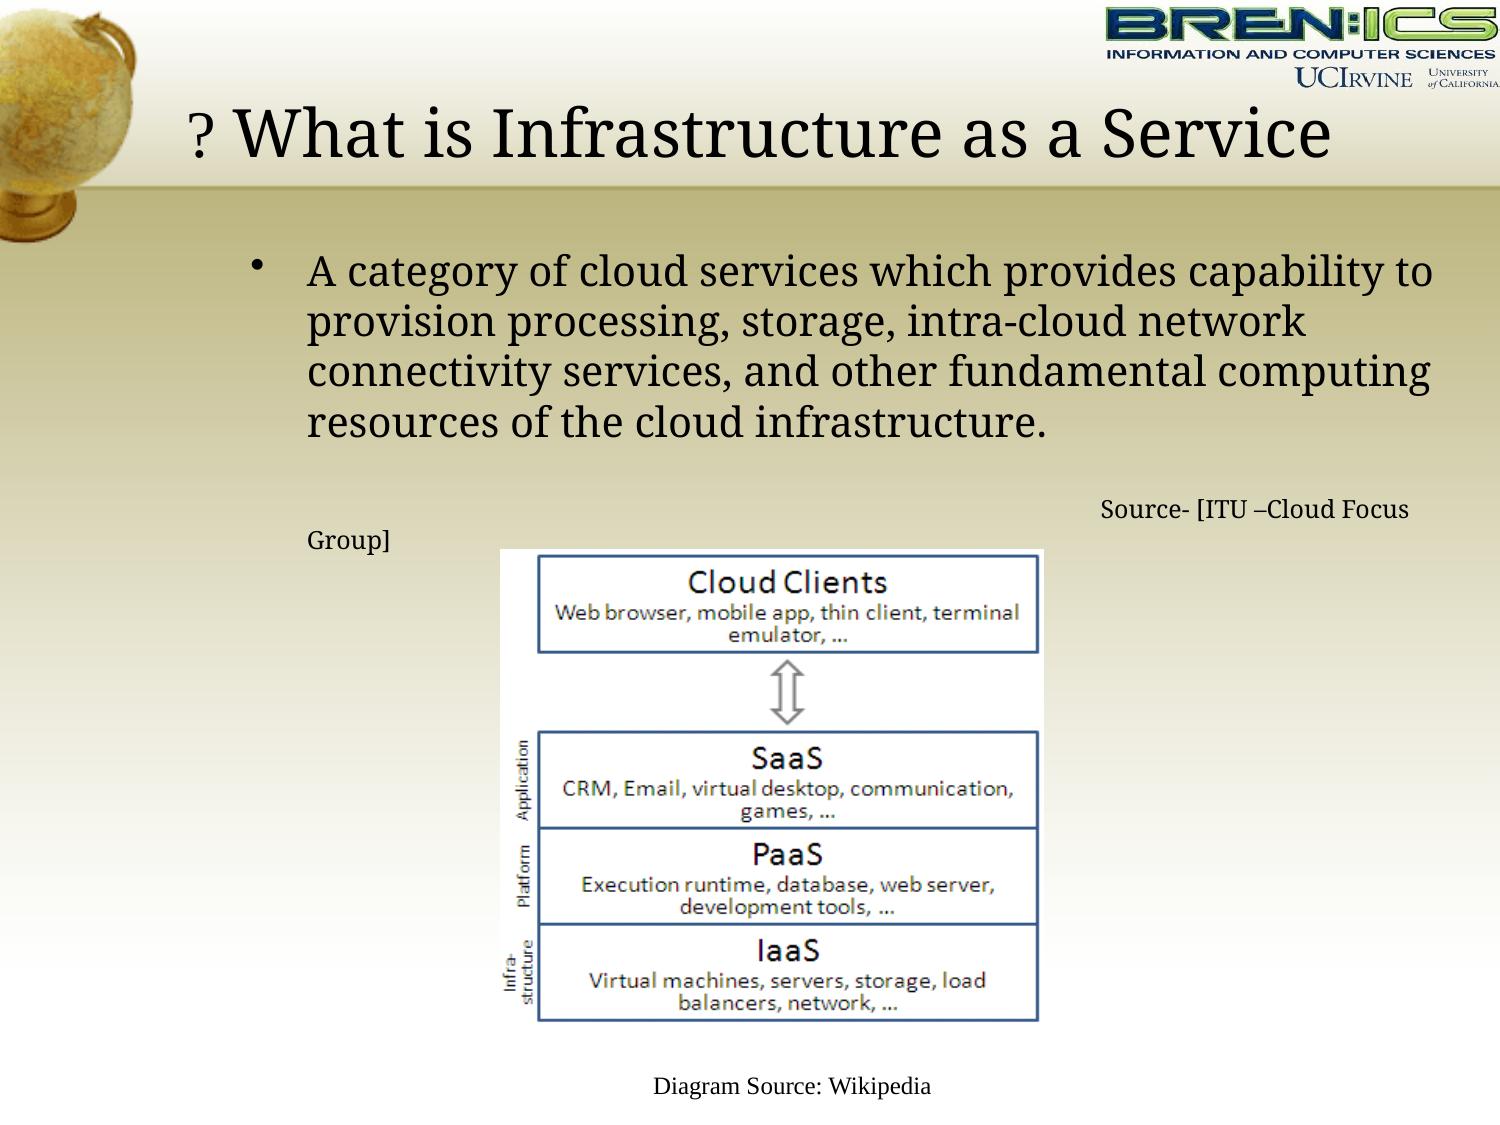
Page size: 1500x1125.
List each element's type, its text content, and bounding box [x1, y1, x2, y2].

picture [0, 0, 1500, 1125]
text_box Diagram Source: Wikipedia [638, 1062, 947, 1108]
title What is Infrastructure as a Service ? [170, 36, 1436, 179]
list A category of cloud services which provides capability to provision processing, storage, intra-cloud network connectivity services, and other fundamental computing resources of the cloud infrastructure. Source- [ITU –Cloud Focus Group] [235, 237, 1466, 613]
